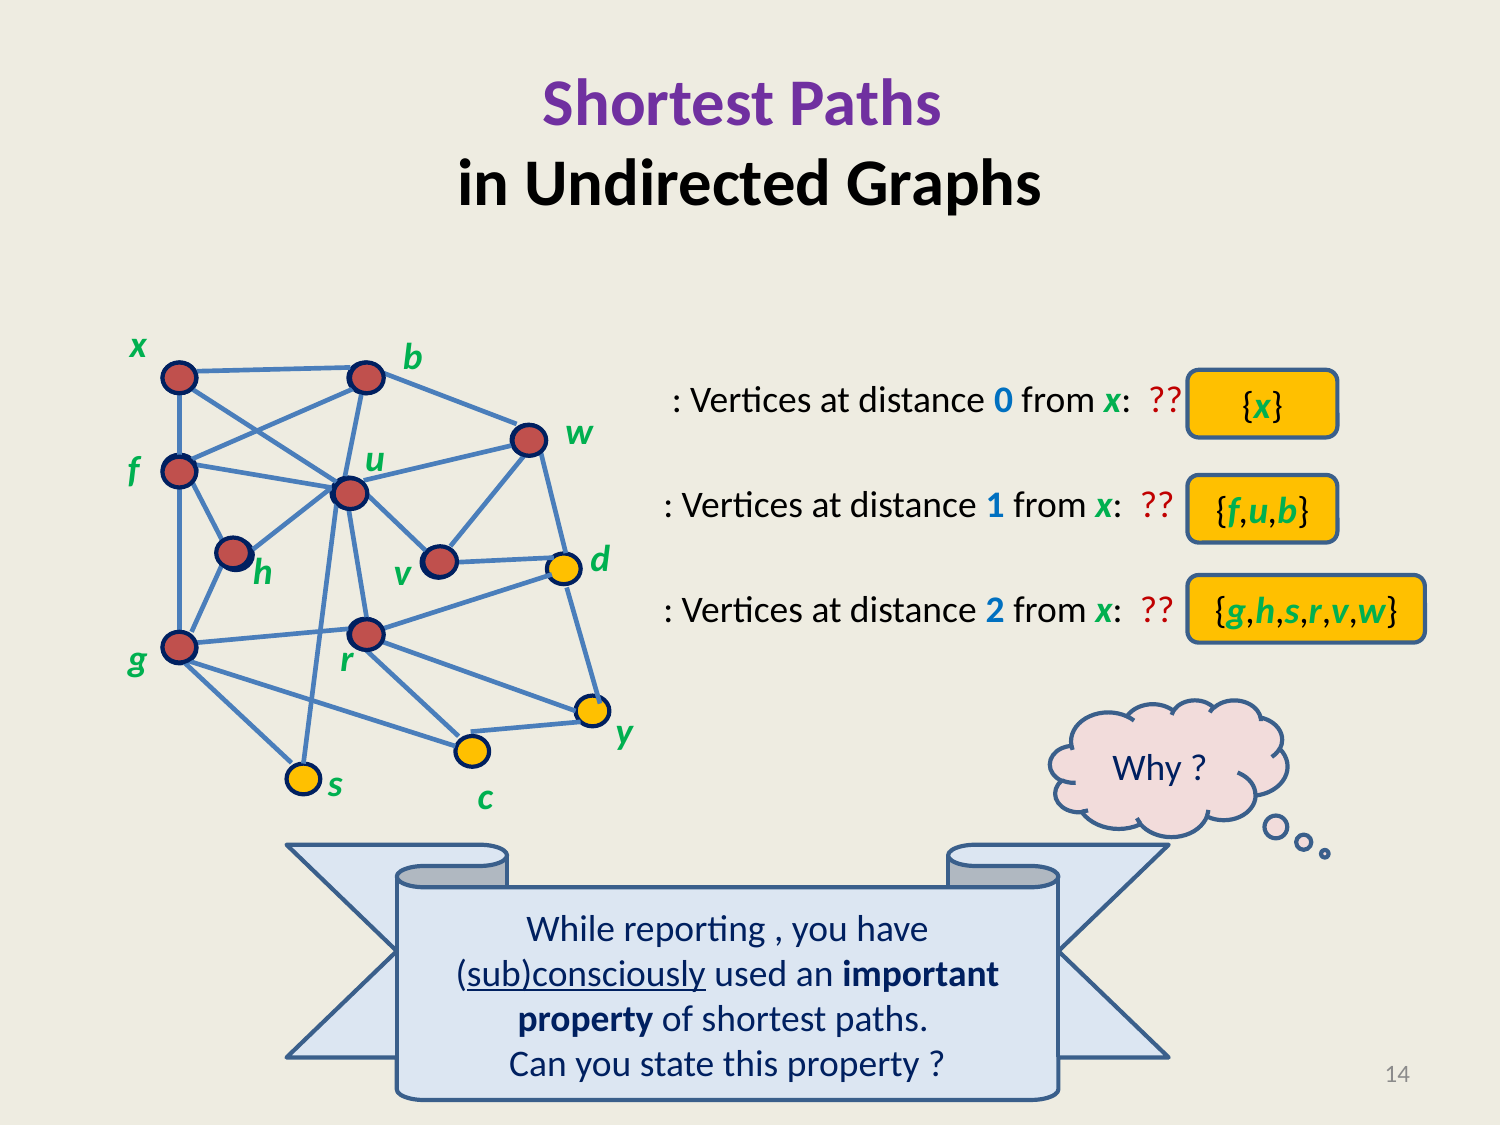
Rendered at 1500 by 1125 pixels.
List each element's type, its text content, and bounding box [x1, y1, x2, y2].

text_box Why ? [1294, 832, 1314, 852]
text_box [112, 312, 649, 826]
list [75, 262, 738, 1005]
slide_number 14 [1074, 1042, 1425, 1103]
text_box Why ? [1262, 813, 1290, 841]
title Shortest Paths in Undirected Graphs [75, 45, 1425, 233]
text_box {g,h,s,r,v,w} [1185, 572, 1428, 645]
text_box {x} [1185, 367, 1340, 440]
text_box Why ? [1047, 698, 1290, 840]
text_box Why ? [1318, 847, 1331, 860]
text_box {f,u,b} [1185, 472, 1340, 545]
